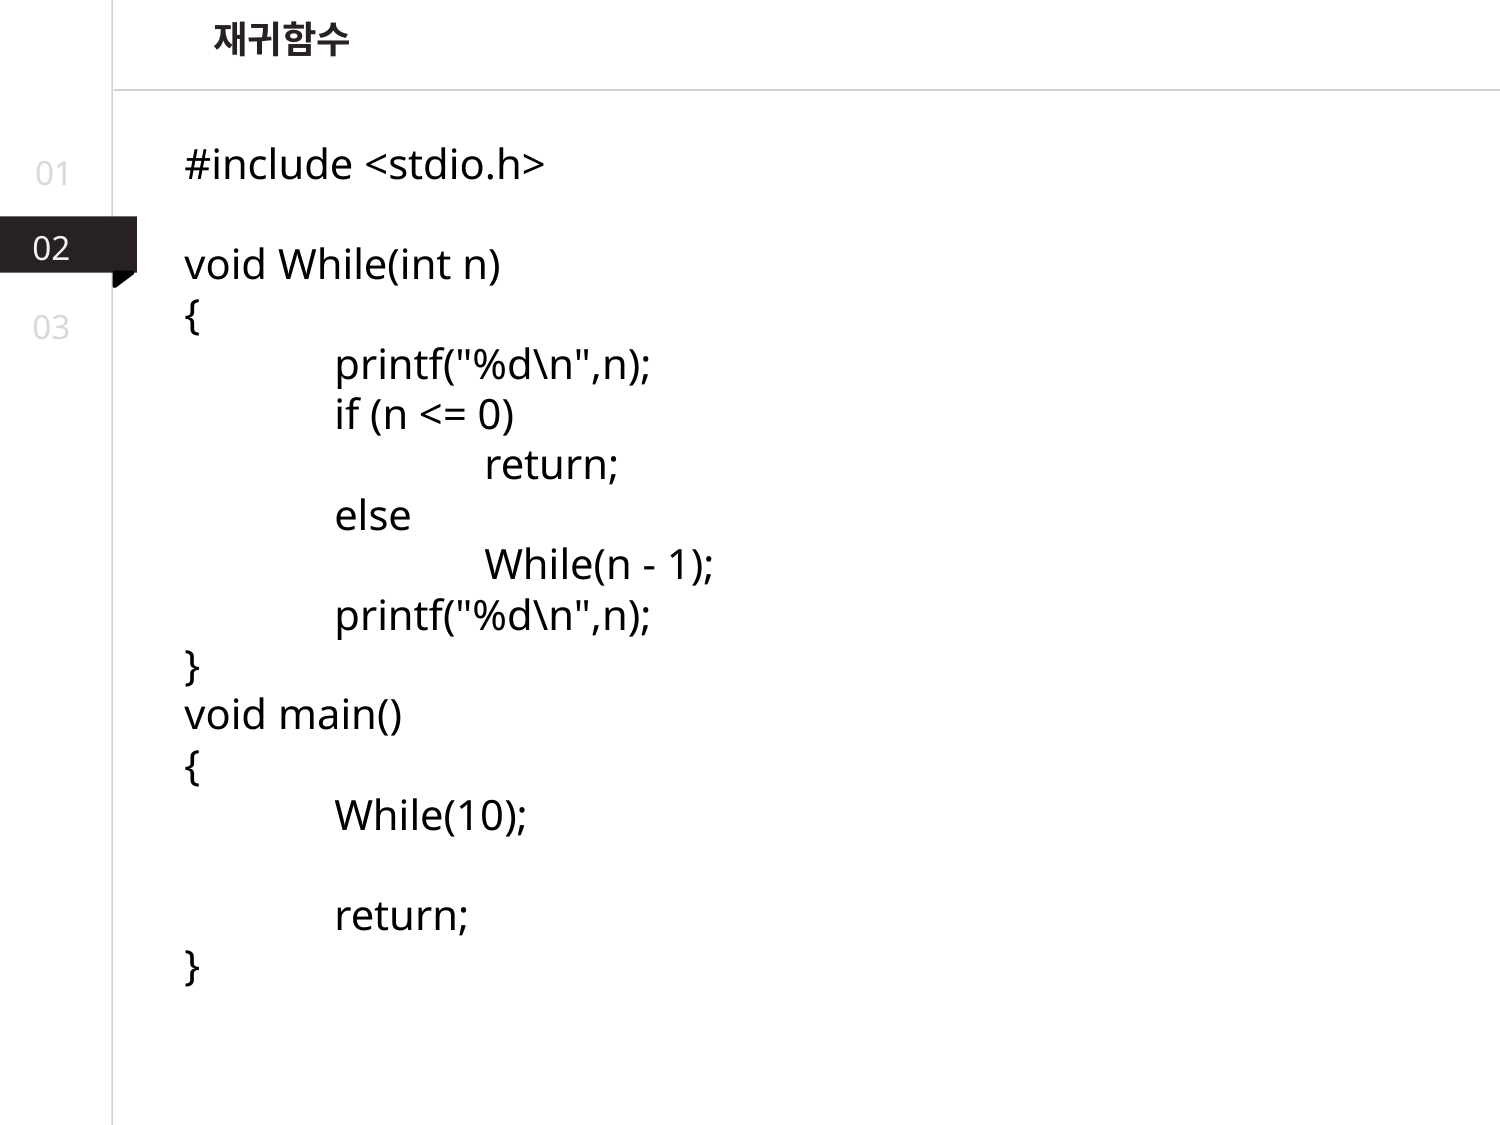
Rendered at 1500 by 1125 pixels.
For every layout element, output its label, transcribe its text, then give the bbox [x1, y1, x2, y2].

text_box 03 [17, 298, 92, 354]
text_box 02 [17, 219, 92, 275]
text_box 재귀함수 [121, 8, 443, 69]
text_box [117, 270, 135, 287]
text_box [117, 214, 139, 275]
text_box 01 [20, 144, 107, 200]
text_box #include <stdio.h> void While(int n) { printf("%d\n",n); if (n <= 0) return; else While(n - 1); printf("%d\n",n); } void main() { While(10); return; } [169, 130, 1500, 996]
text_box [0, 214, 107, 275]
